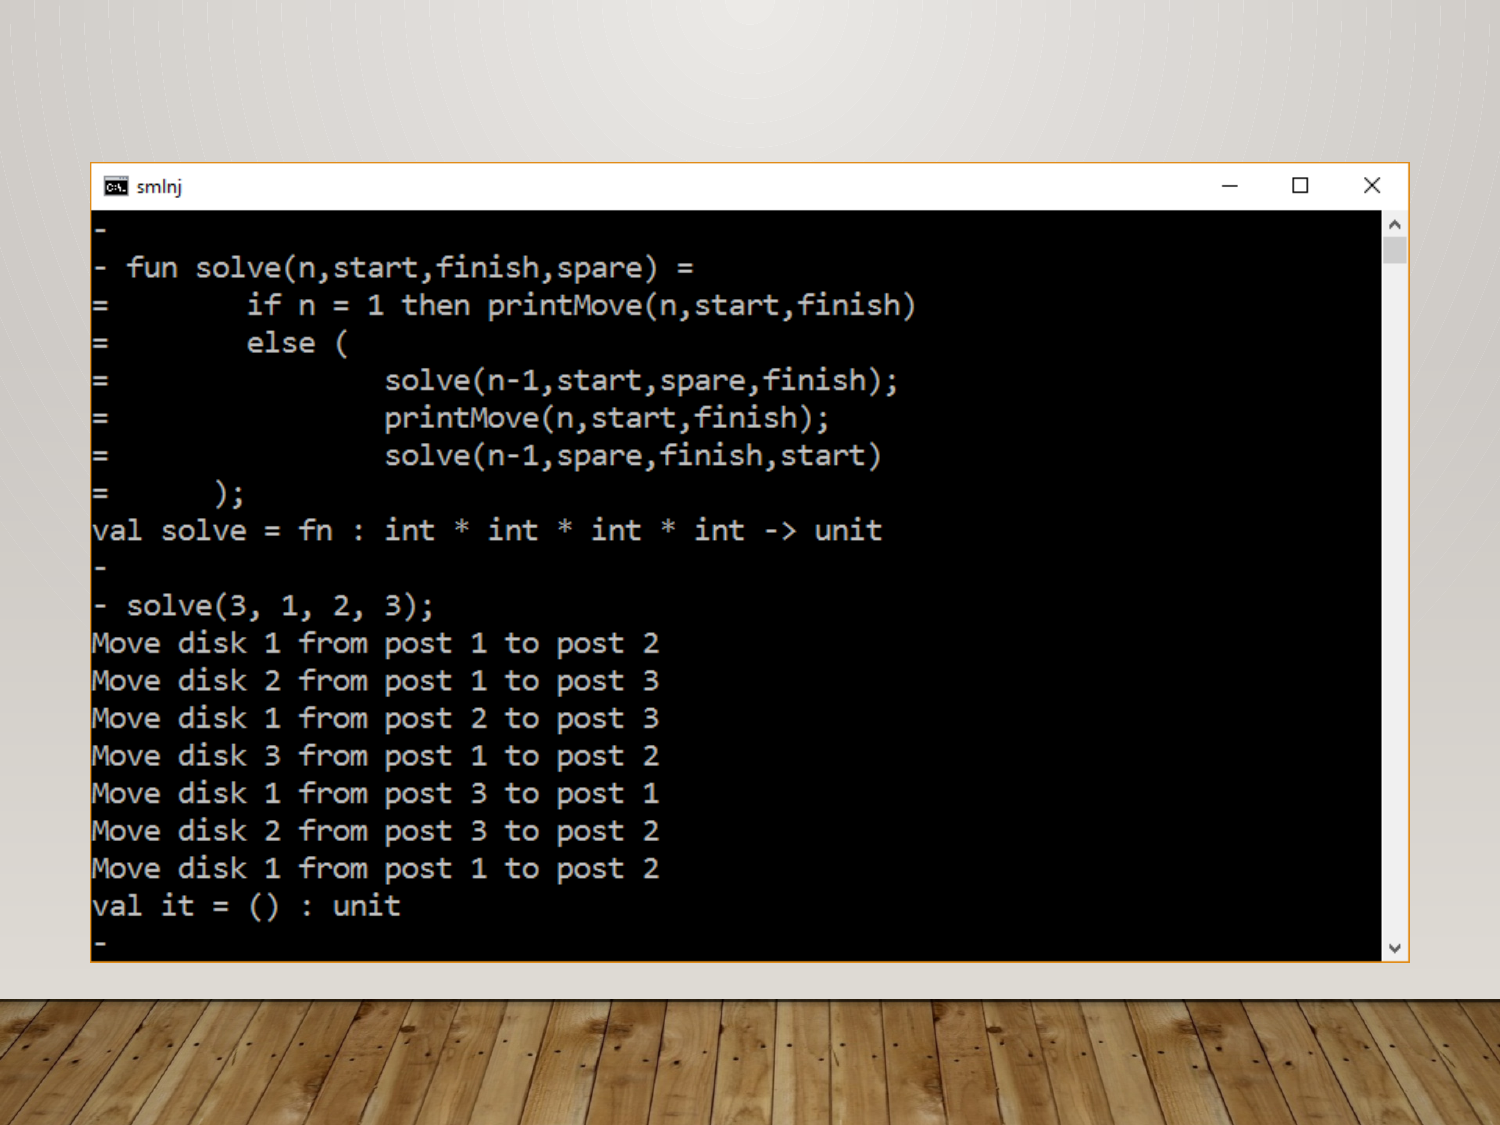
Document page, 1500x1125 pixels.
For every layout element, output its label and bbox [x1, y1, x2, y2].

picture [90, 162, 1410, 963]
picture [0, 999, 1500, 1125]
